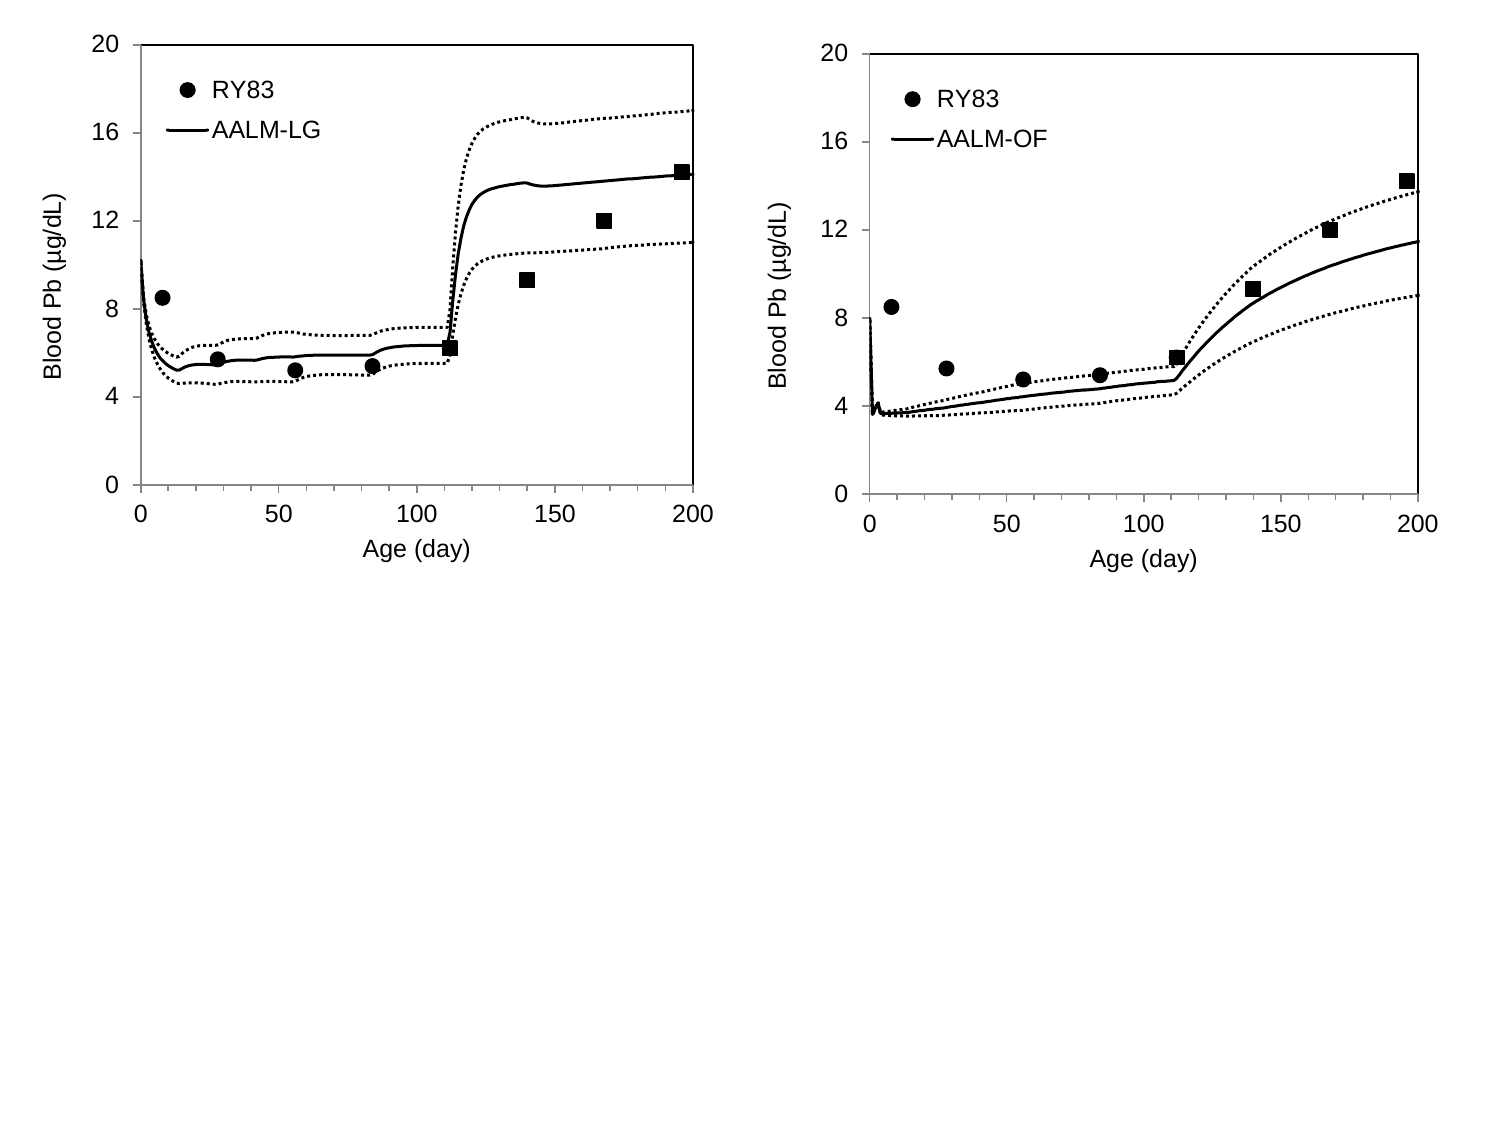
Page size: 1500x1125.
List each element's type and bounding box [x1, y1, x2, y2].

picture [12, 21, 1488, 578]
